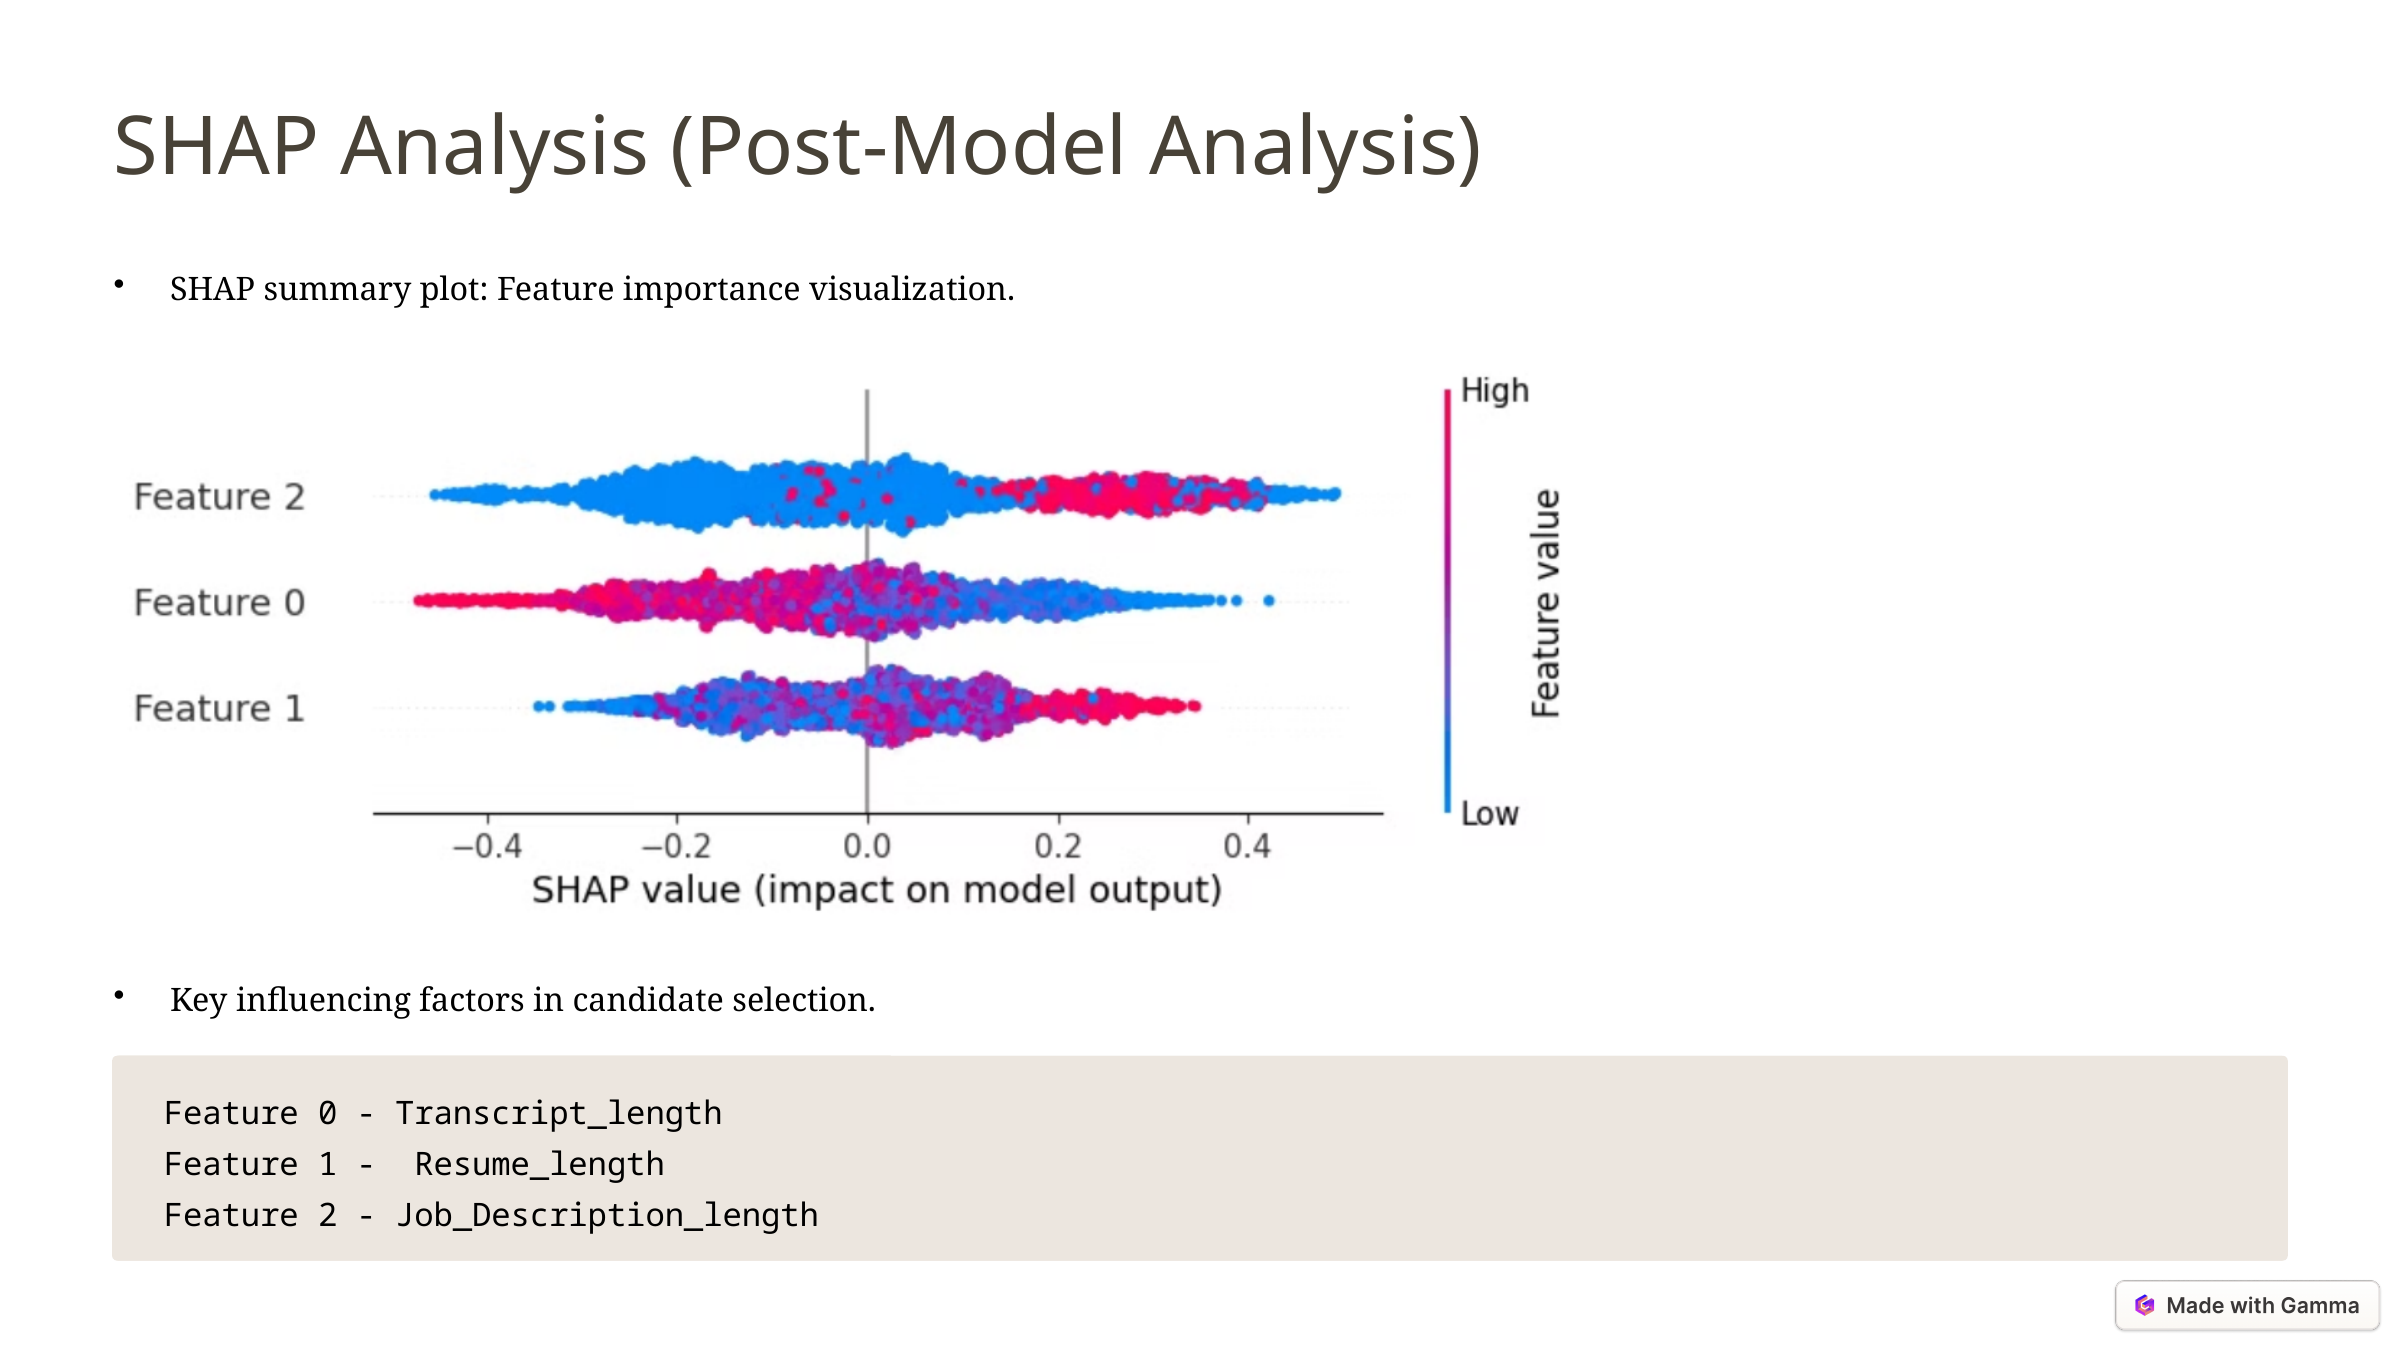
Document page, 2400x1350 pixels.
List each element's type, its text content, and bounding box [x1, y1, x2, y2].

text_box [112, 1055, 2288, 1261]
text_box SHAP summary plot: Feature importance visualization. [113, 256, 2287, 321]
text_box Feature 0 - Transcript_length Feature 1 - Resume_length Feature 2 - Job_Description_length [144, 1080, 2256, 1237]
text_box Key influencing factors in candidate selection. [113, 967, 2287, 1020]
picture [2106, 1271, 2389, 1339]
picture [113, 357, 1588, 931]
text_box SHAP Analysis (Post-Model Analysis) [113, 89, 1611, 191]
